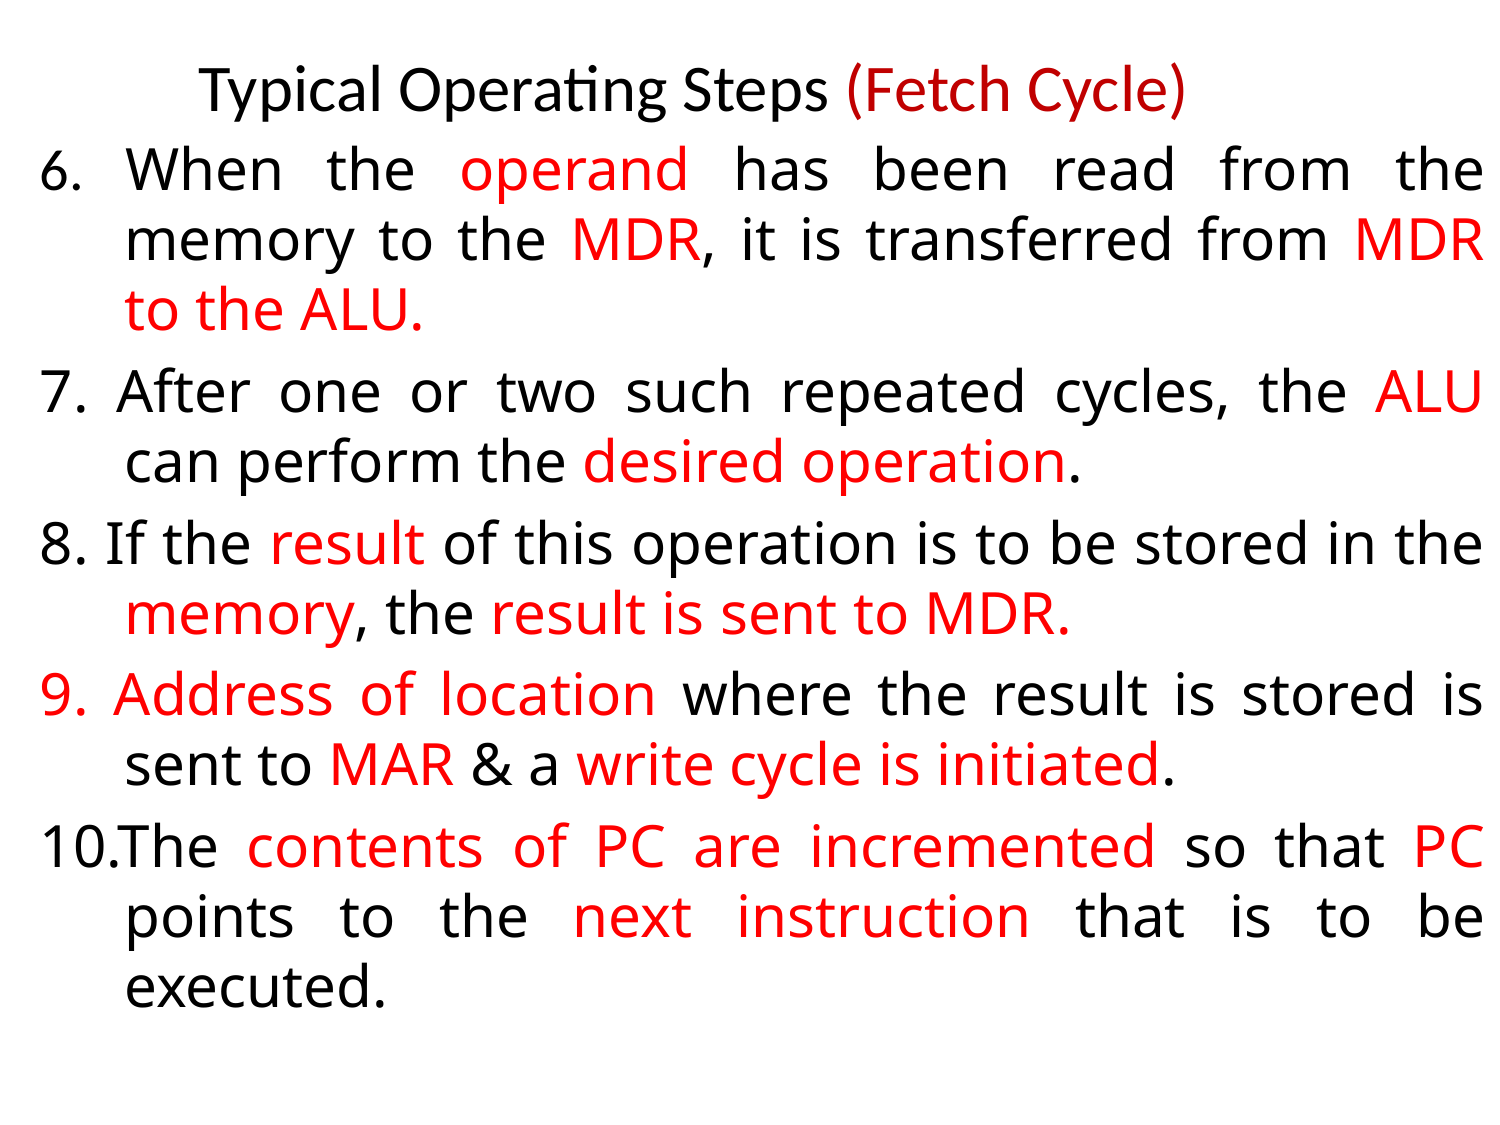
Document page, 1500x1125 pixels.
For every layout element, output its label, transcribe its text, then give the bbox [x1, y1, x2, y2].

title Typical Operating Steps (Fetch Cycle) [75, 20, 1313, 125]
list 6. When the operand has been read from the memory to the MDR, it is transferred from MDR to the ALU. 7. After one or two such repeated cycles, the ALU can perform the desired operation. 8. If the result of this operation is to be stored in the memory, the result is sent to MDR. 9. Address of location where the result is stored is sent to MAR & a write cycle is initiated. 10.The contents of PC are incremented so that PC points to the next instruction that is to be executed. [24, 125, 1500, 1013]
